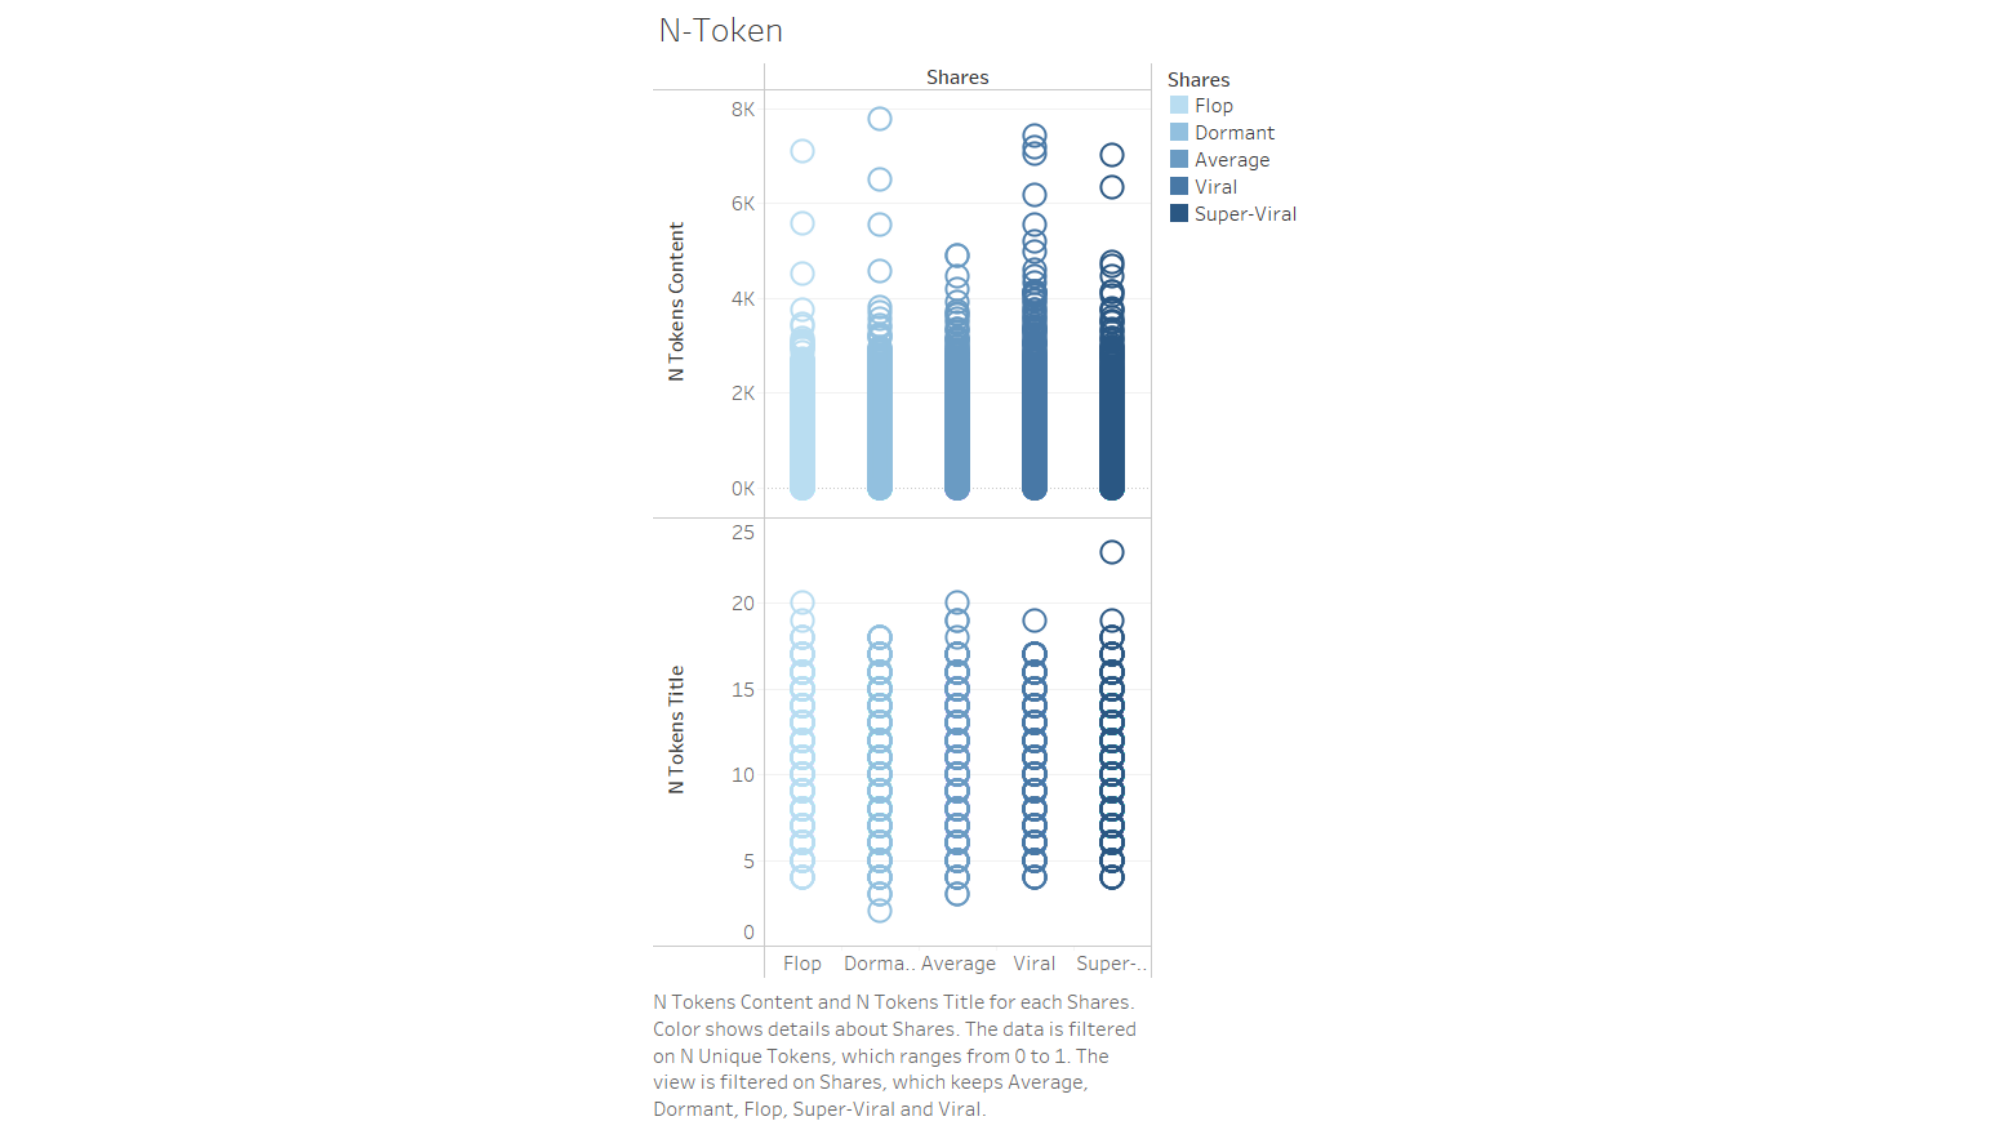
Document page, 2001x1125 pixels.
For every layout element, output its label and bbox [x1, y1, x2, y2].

picture [653, 0, 1347, 1125]
